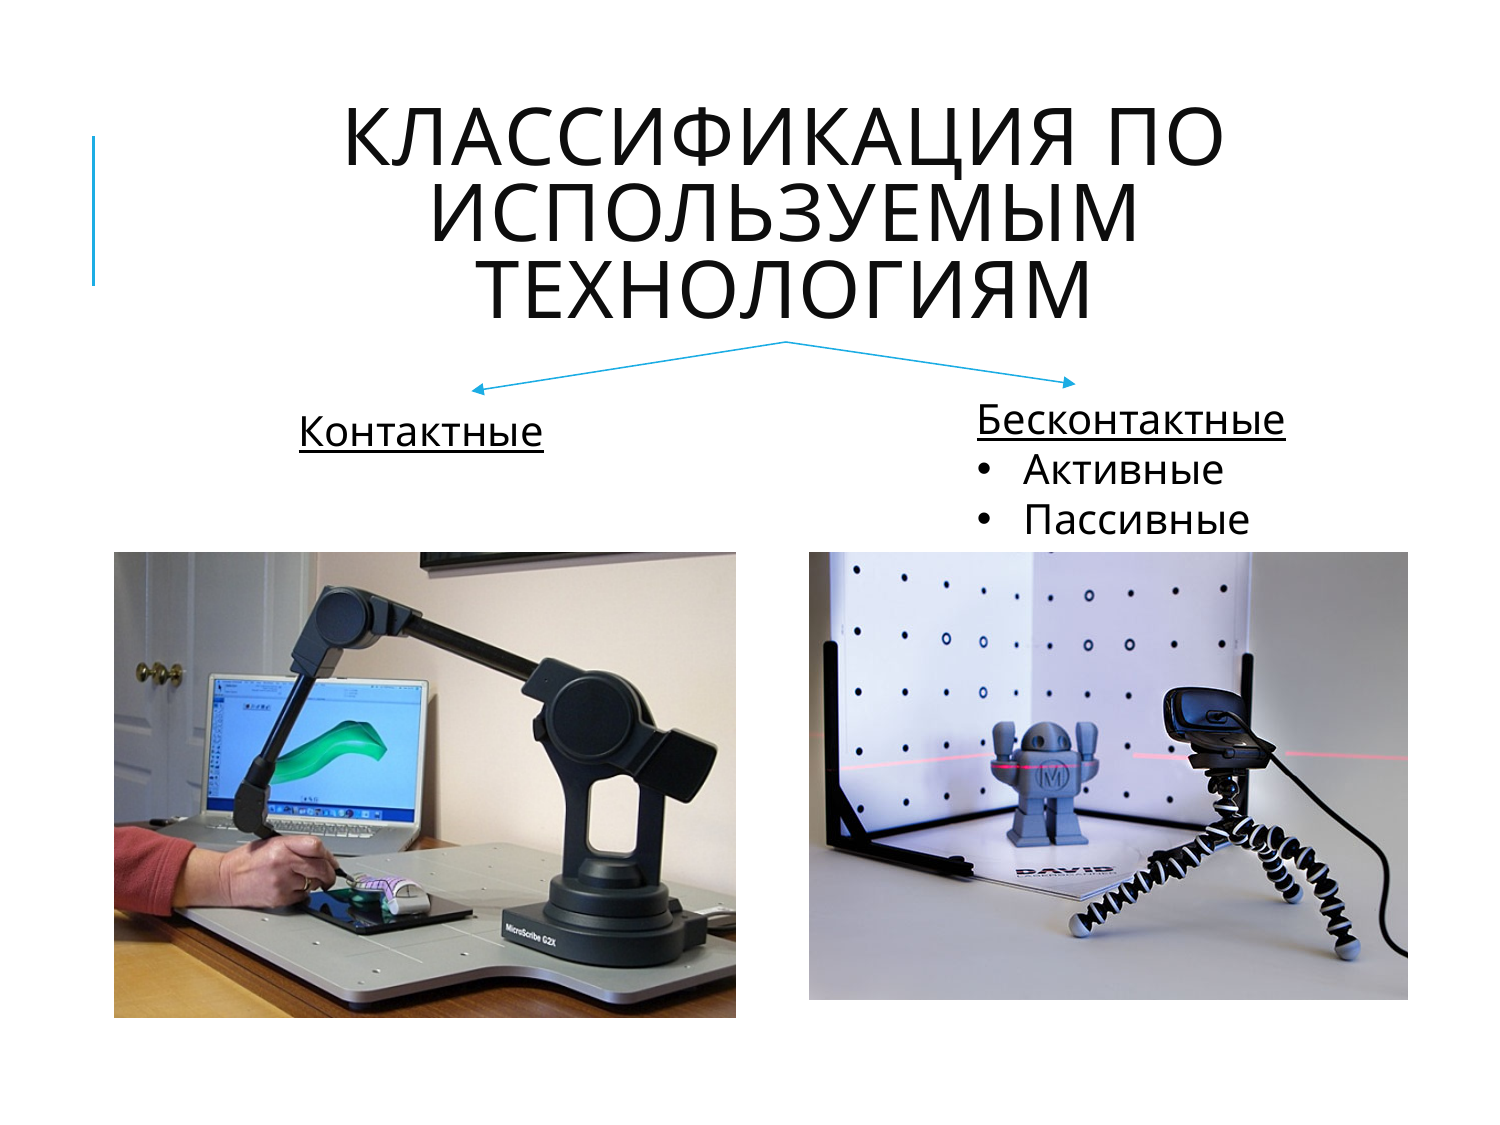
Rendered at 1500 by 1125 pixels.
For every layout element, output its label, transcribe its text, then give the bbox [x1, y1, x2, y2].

picture [809, 551, 1408, 1001]
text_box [471, 341, 786, 392]
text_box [785, 341, 1076, 385]
picture [114, 551, 737, 1019]
text_box Бесконтактные Активные Пассивные [962, 385, 1500, 551]
title Классификация по используемым технологиям [126, 96, 1446, 342]
list Контактные [276, 403, 575, 485]
